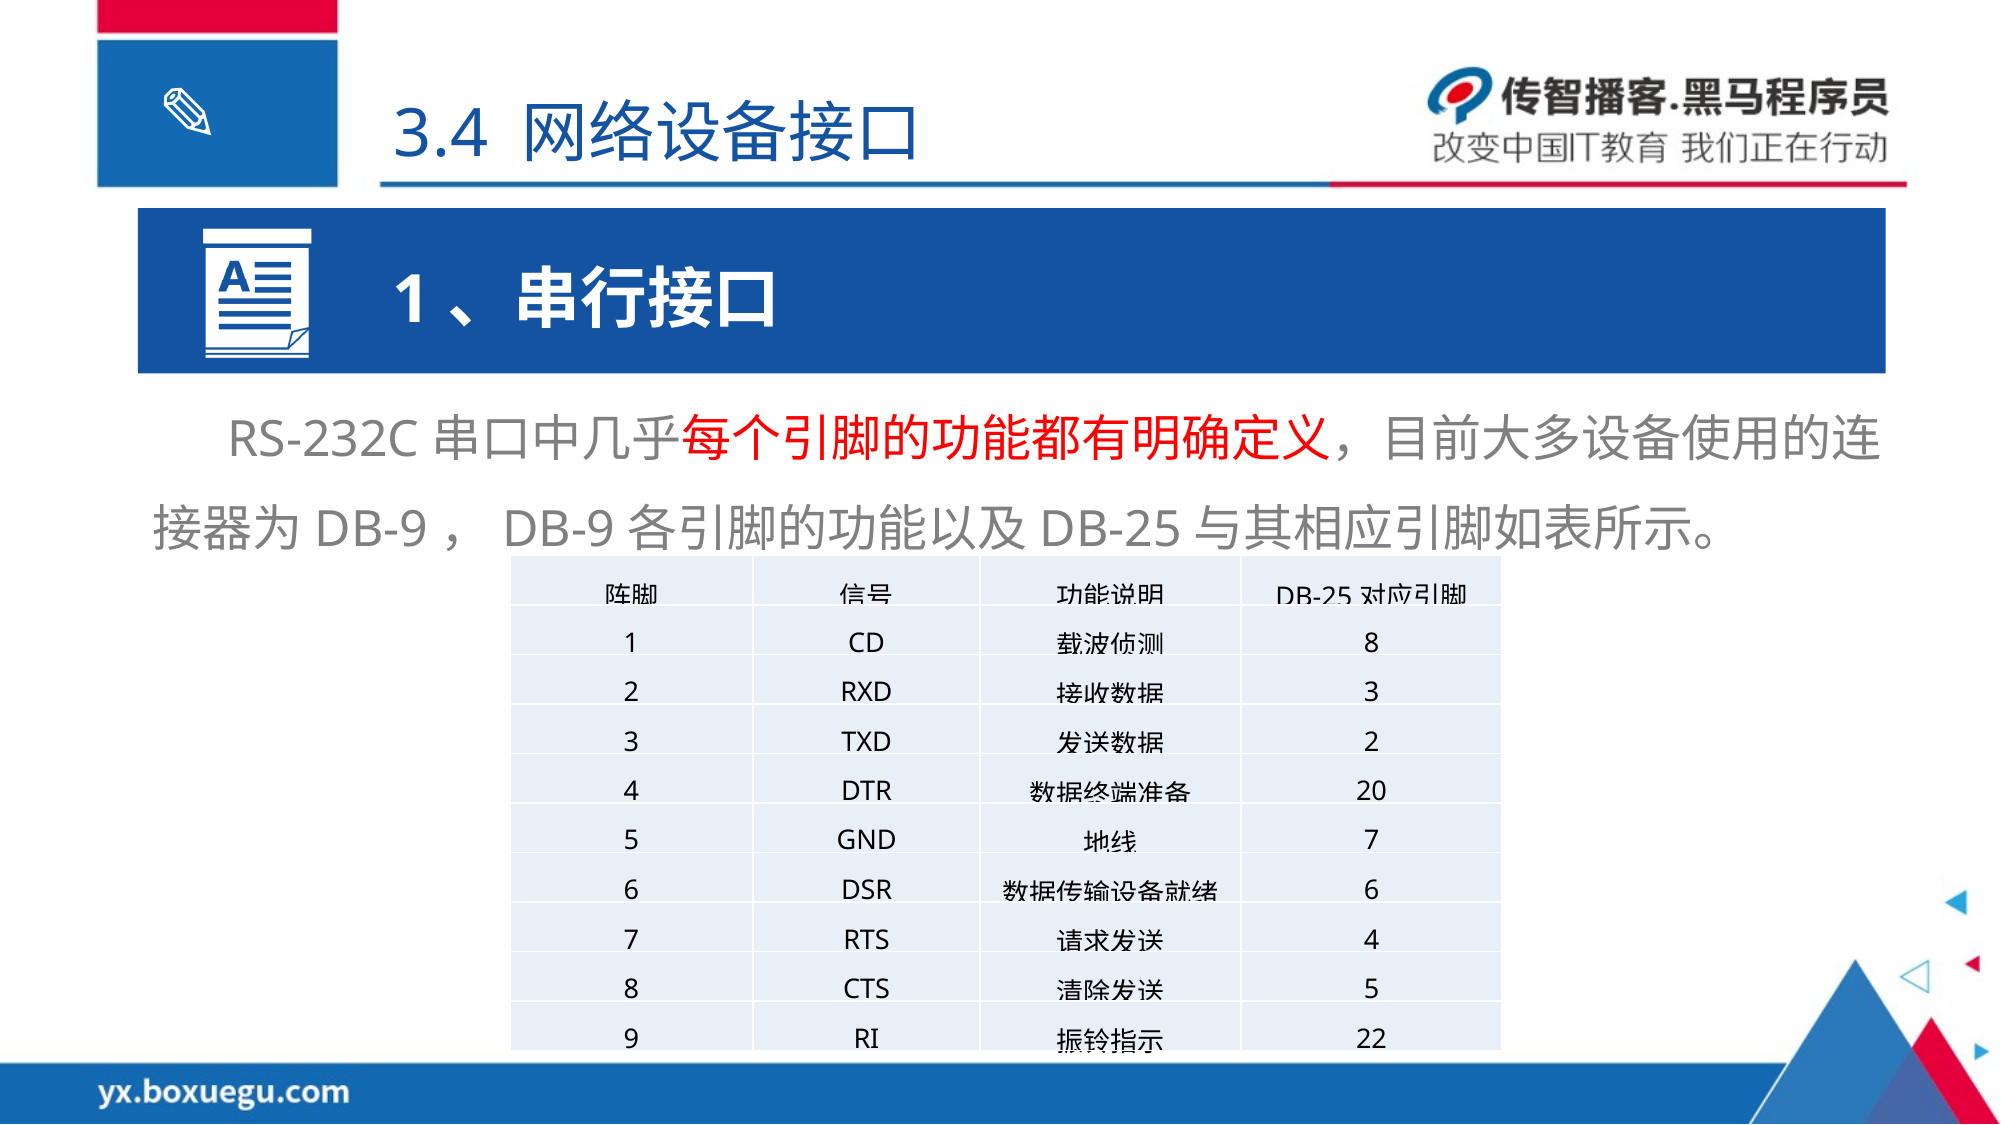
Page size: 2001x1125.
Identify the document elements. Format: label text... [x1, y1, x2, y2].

text_box 3.4 网络设备接口 [379, 82, 1230, 177]
table_cell 请求发送 [981, 903, 1240, 951]
table_cell RI [754, 1002, 979, 1050]
table_cell CD [754, 606, 979, 654]
table_cell 6 [511, 853, 752, 901]
table_cell 8 [511, 952, 752, 1000]
table_cell RXD [754, 655, 979, 703]
table_cell 9 [511, 1002, 752, 1050]
table_cell 7 [511, 903, 752, 951]
table_cell GND [754, 804, 979, 852]
table_cell DSR [754, 853, 979, 901]
table_cell 4 [511, 754, 752, 802]
table_cell 8 [1242, 606, 1501, 654]
table_cell 2 [511, 655, 752, 703]
table_cell 地线 [981, 804, 1240, 852]
table_cell 1 [511, 606, 752, 654]
table_cell 7 [1242, 804, 1501, 852]
table_cell 20 [1242, 754, 1501, 802]
table_cell 3 [511, 705, 752, 753]
table_cell 发送数据 [981, 705, 1240, 753]
table_cell 2 [1242, 705, 1501, 753]
table_cell TXD [754, 705, 979, 753]
table_cell 6 [1242, 853, 1501, 901]
table_cell 5 [511, 804, 752, 852]
table_cell 22 [1242, 1002, 1501, 1050]
picture [0, 0, 2000, 1124]
table_cell RTS [754, 903, 979, 951]
table_cell 清除发送 [981, 952, 1240, 1000]
table_cell 载波侦测 [981, 606, 1240, 654]
table_header DB-25对应引脚 [1242, 556, 1501, 604]
table_cell 4 [1242, 903, 1501, 951]
table_cell DTR [754, 754, 979, 802]
table_cell 数据传输设备就绪 [981, 853, 1240, 901]
table_header 功能说明 [981, 556, 1240, 604]
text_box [137, 208, 1886, 374]
table_header 信号 [754, 556, 979, 604]
table_cell 数据终端准备 [981, 754, 1240, 802]
table_cell 3 [1242, 655, 1501, 703]
table_cell 接收数据 [981, 655, 1240, 703]
table_cell CTS [754, 952, 979, 1000]
table_header 阵脚 [511, 556, 752, 604]
table_cell 5 [1242, 952, 1501, 1000]
table_cell 振铃指示 [981, 1002, 1240, 1050]
text_box RS-232C串口中几乎每个引脚的功能都有明确定义，目前大多设备使用的连接器为DB-9，DB-9各引脚的功能以及DB-25与其相应引脚如表所示。 [137, 369, 1903, 564]
